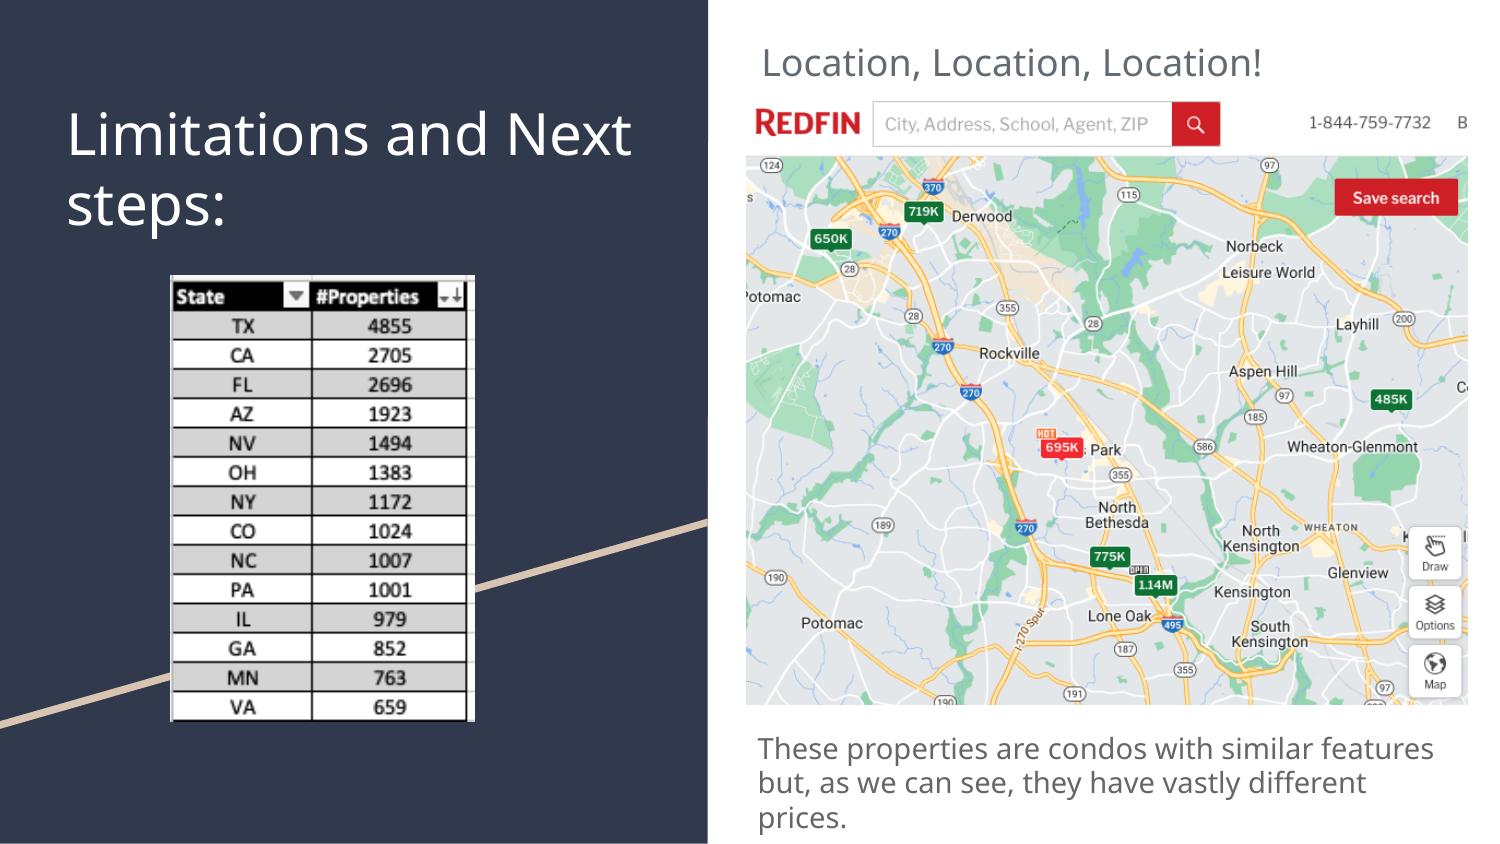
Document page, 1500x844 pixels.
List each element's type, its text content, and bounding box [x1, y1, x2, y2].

title Limitations and Next steps: [51, 82, 660, 494]
picture [170, 274, 475, 723]
text_box Location, Location, Location! [746, 24, 1454, 99]
picture [746, 99, 1469, 706]
text_box These properties are condos with similar features but, as we can see, they have vastly different prices. [742, 714, 1457, 844]
